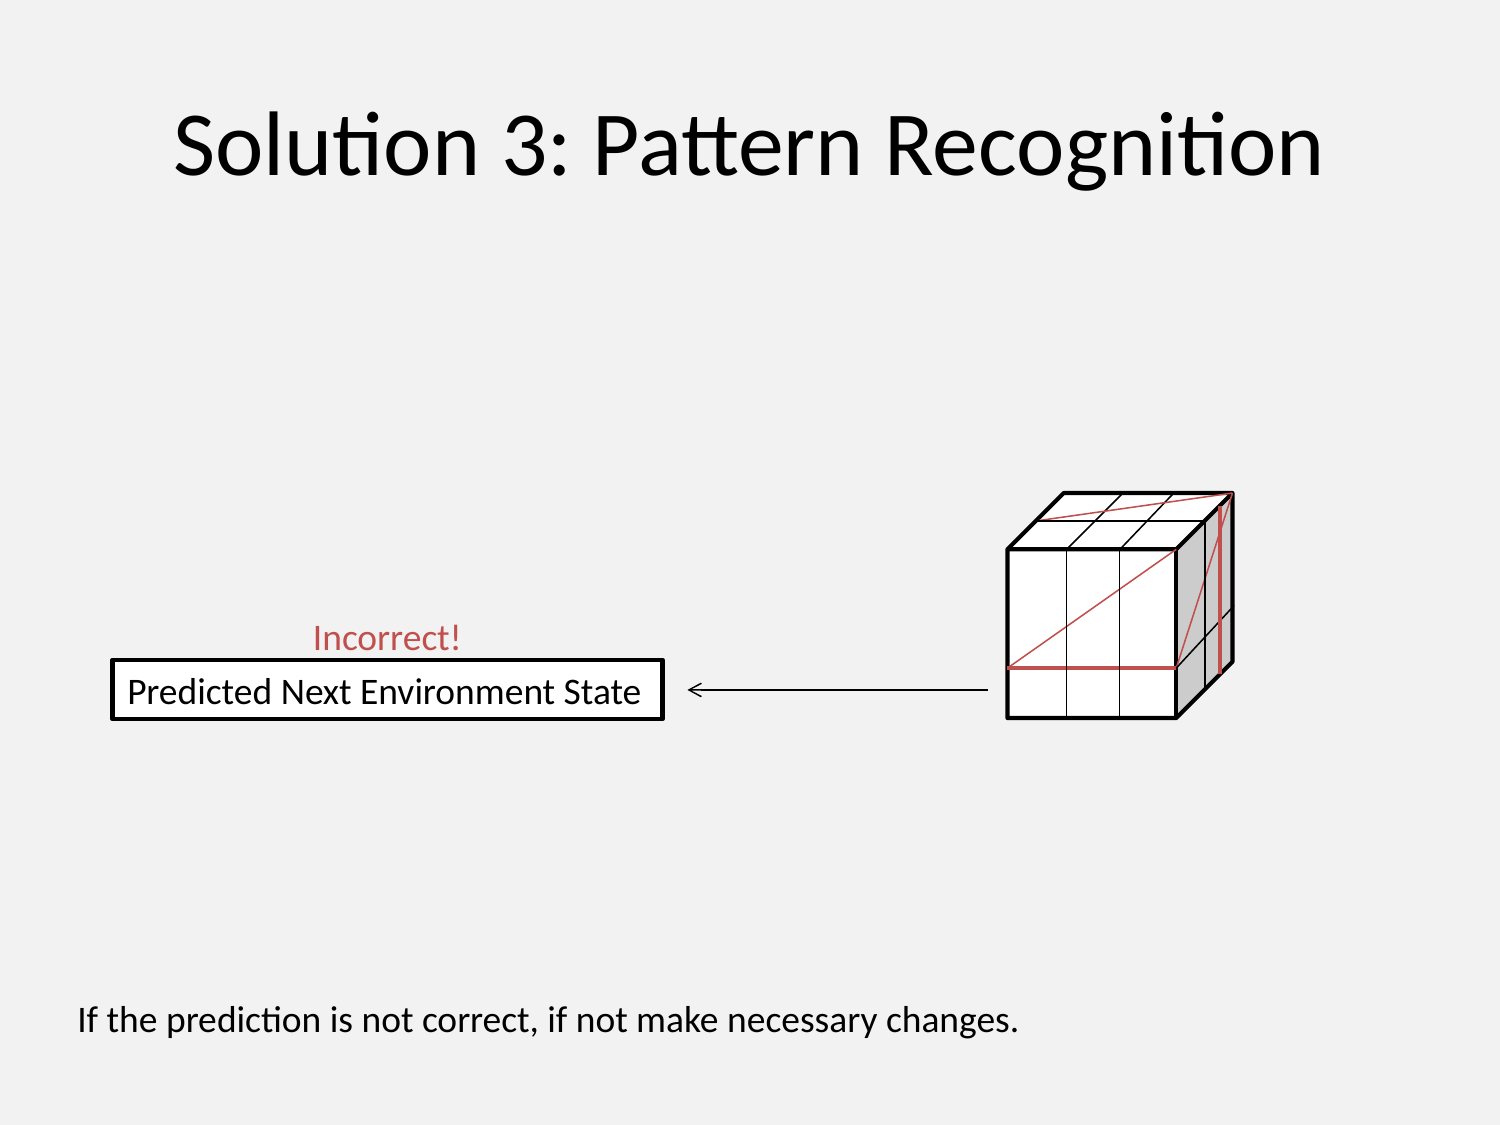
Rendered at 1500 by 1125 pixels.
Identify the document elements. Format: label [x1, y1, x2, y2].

text_box [110, 605, 665, 721]
title [75, 45, 1425, 233]
text_box [62, 987, 1438, 1048]
text_box [1005, 490, 1235, 721]
